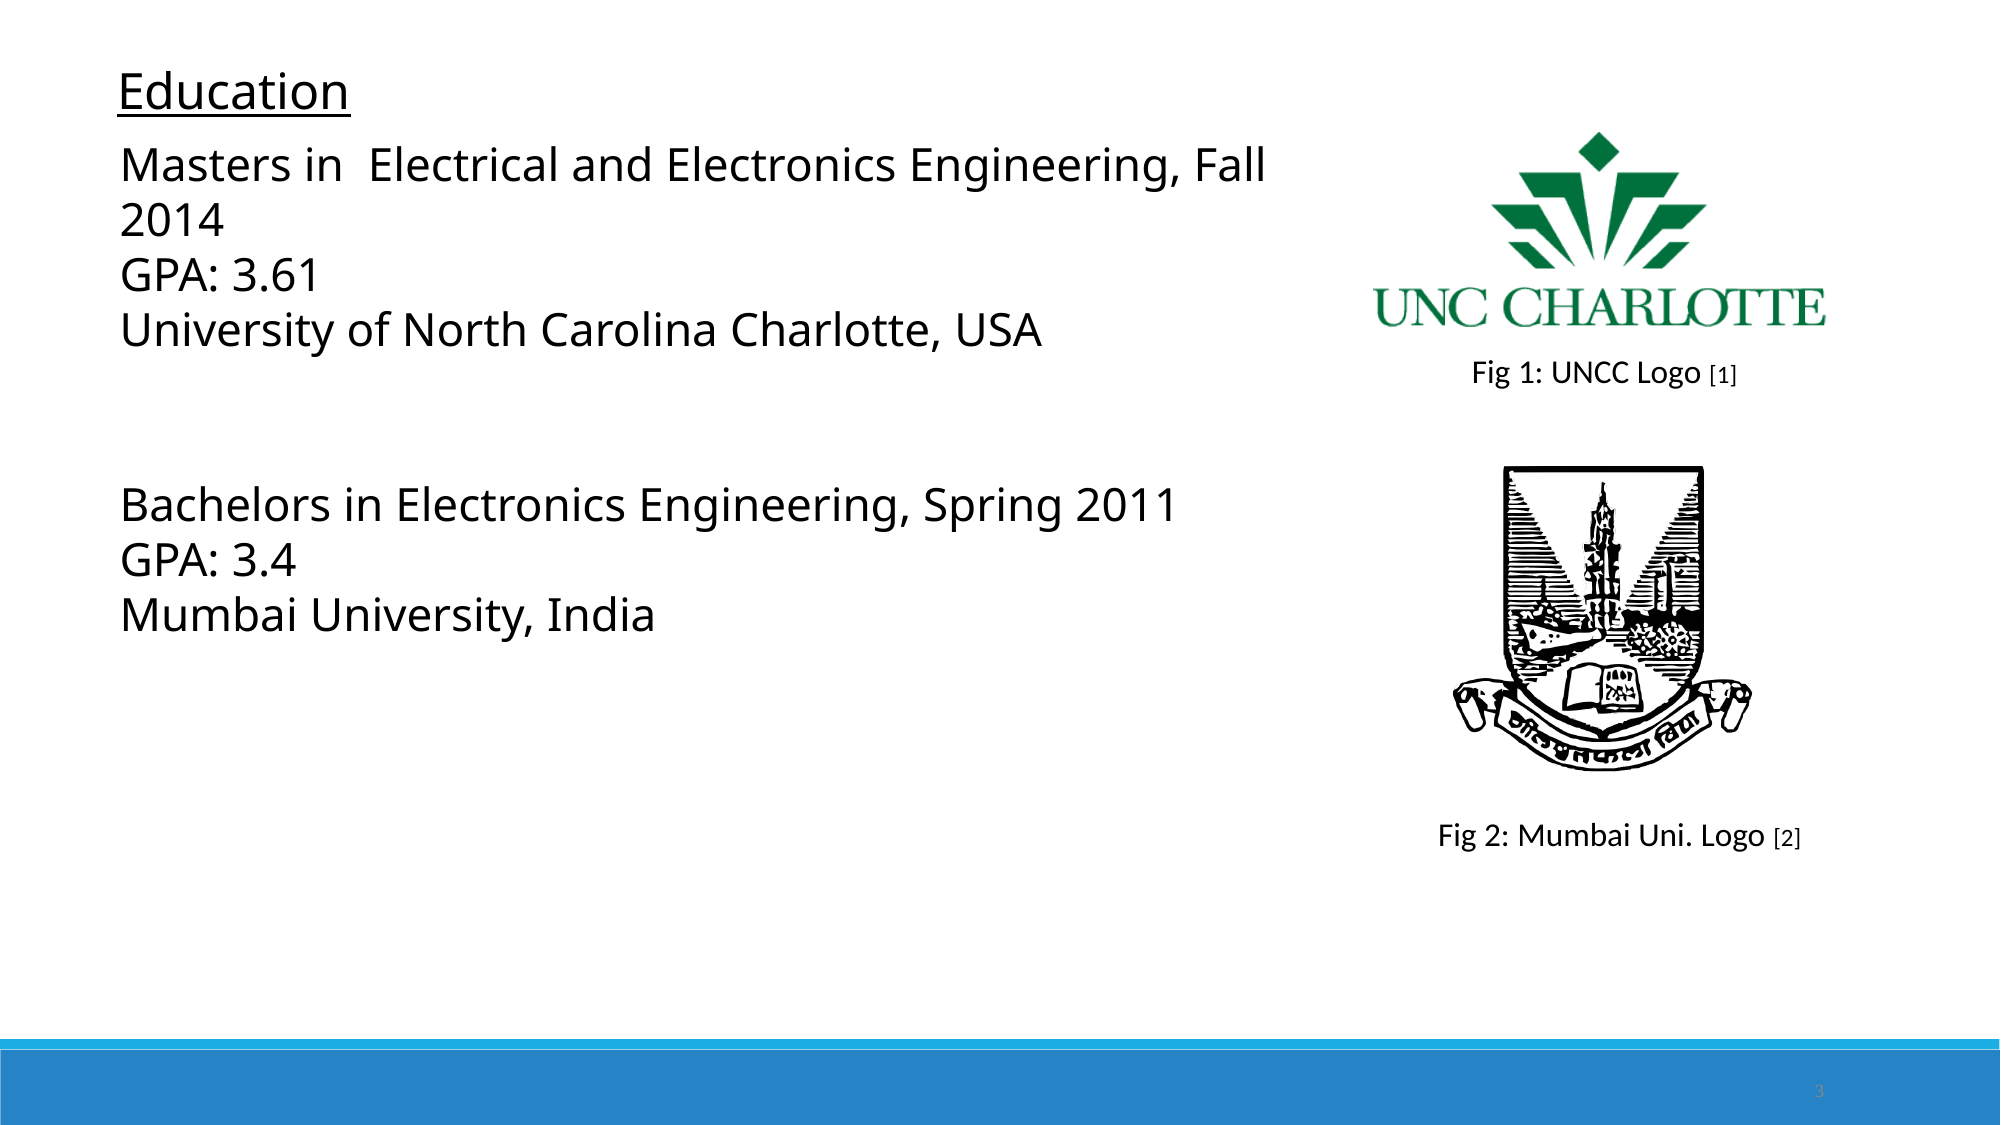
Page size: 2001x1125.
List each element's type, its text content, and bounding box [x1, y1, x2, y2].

picture [1446, 455, 1756, 780]
slide_number 3 [1624, 1059, 1840, 1120]
text_box Fig 2: Mumbai Uni. Logo [2] [1423, 805, 1822, 861]
text_box Masters in Electrical and Electronics Engineering, Fall 2014 GPA: 3.61 University of North Carolina Charlotte, USA Bachelors in Electronics Engineering, Spring 2011 GPA: 3.4 Mumbai University, India [104, 128, 1339, 648]
text_box Education [102, 52, 1478, 128]
picture [1372, 131, 1827, 328]
text_box Fig 1: UNCC Logo [1] [1457, 342, 1788, 398]
